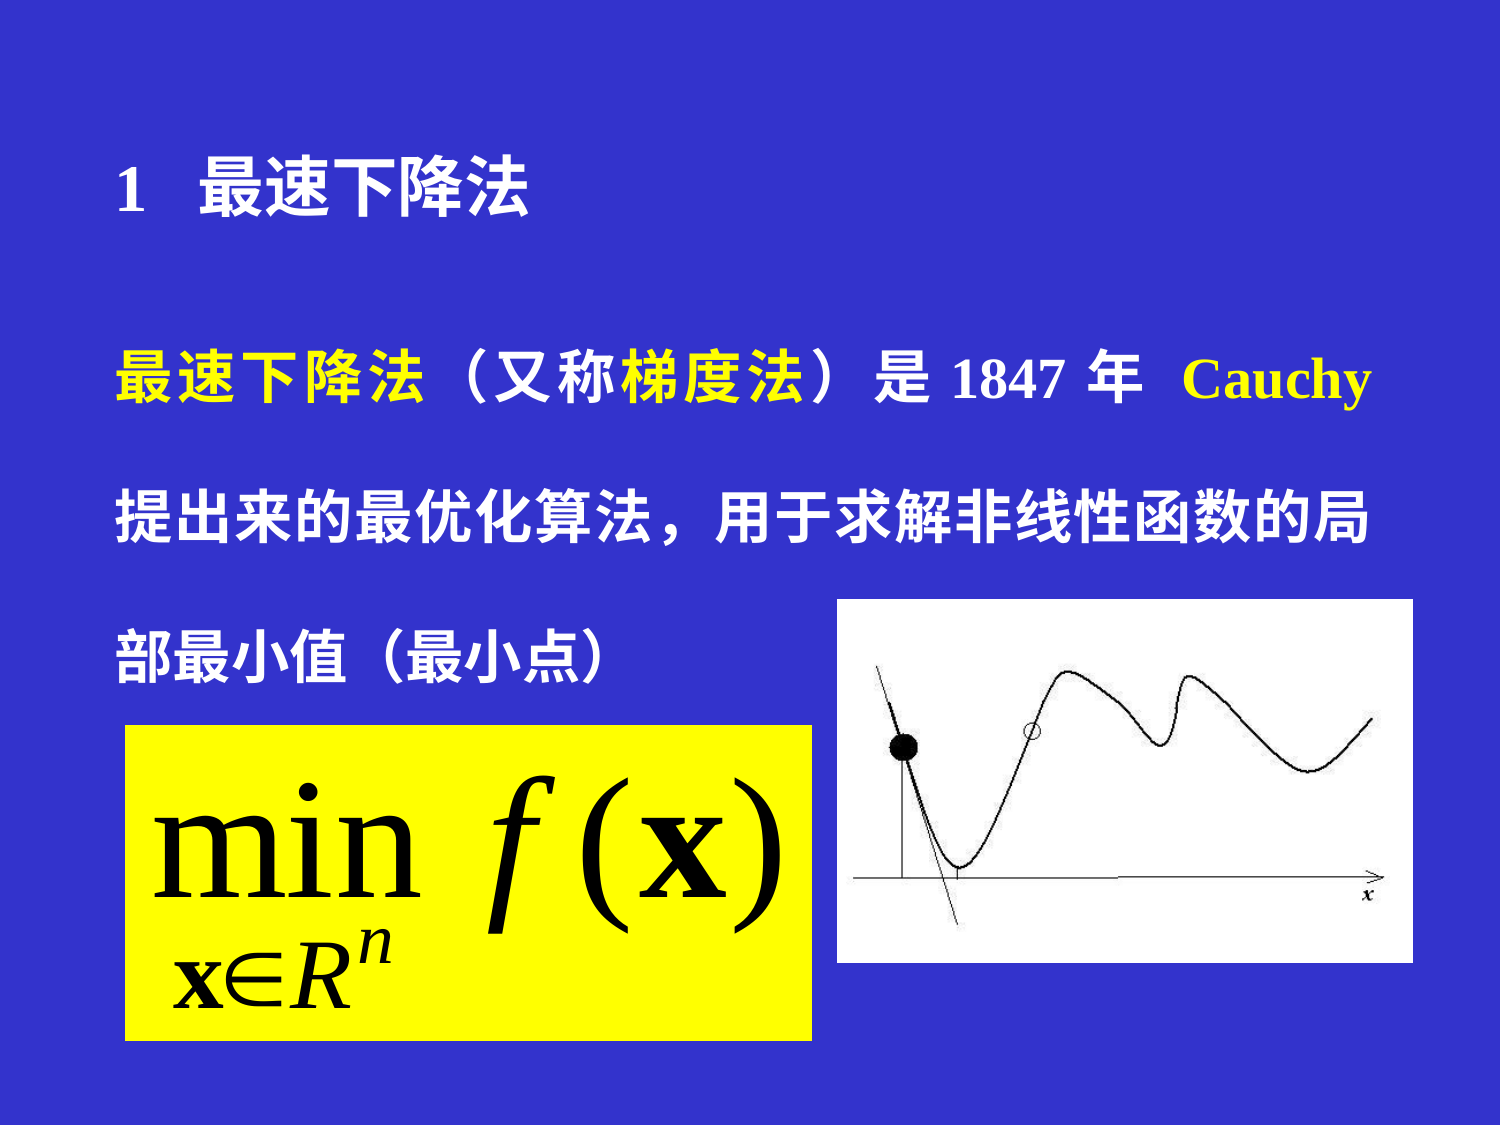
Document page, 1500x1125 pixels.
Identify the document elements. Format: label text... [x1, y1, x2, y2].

picture [837, 599, 1413, 963]
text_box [124, 724, 813, 1042]
text_box 最速下降法（又称梯度法）是1847年 Cauchy 提出来的最优化算法，用于求解非线性函数的局部最小值（最小点） [99, 262, 1388, 698]
text_box 1 最速下降法 [99, 137, 725, 233]
